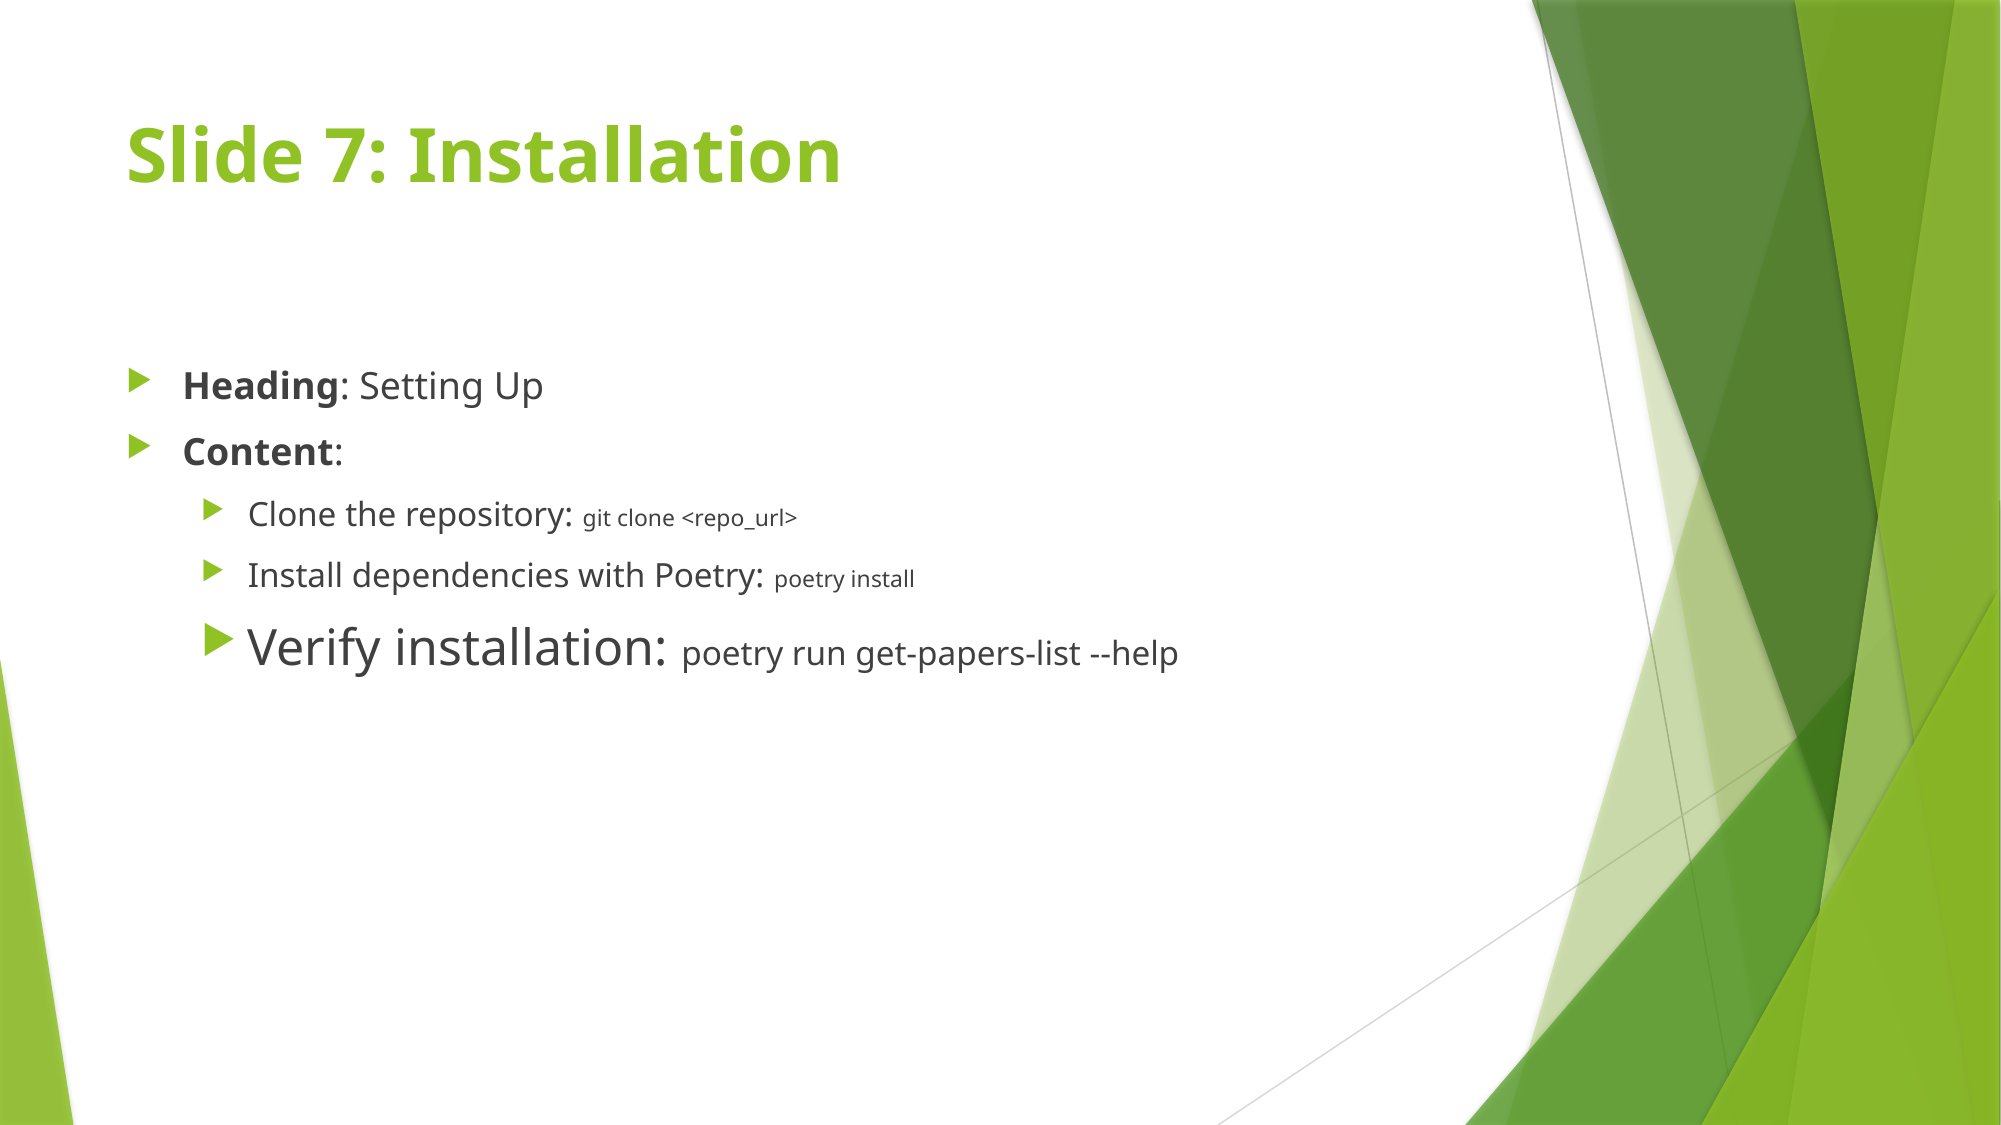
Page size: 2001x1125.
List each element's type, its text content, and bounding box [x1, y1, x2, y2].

list Heading: Setting Up Content: Clone the repository: git clone <repo_url> Install dependencies with Poetry: poetry install Verify installation: poetry run get-papers-list --help [111, 354, 1522, 992]
title Slide 7: Installation [111, 99, 1522, 317]
